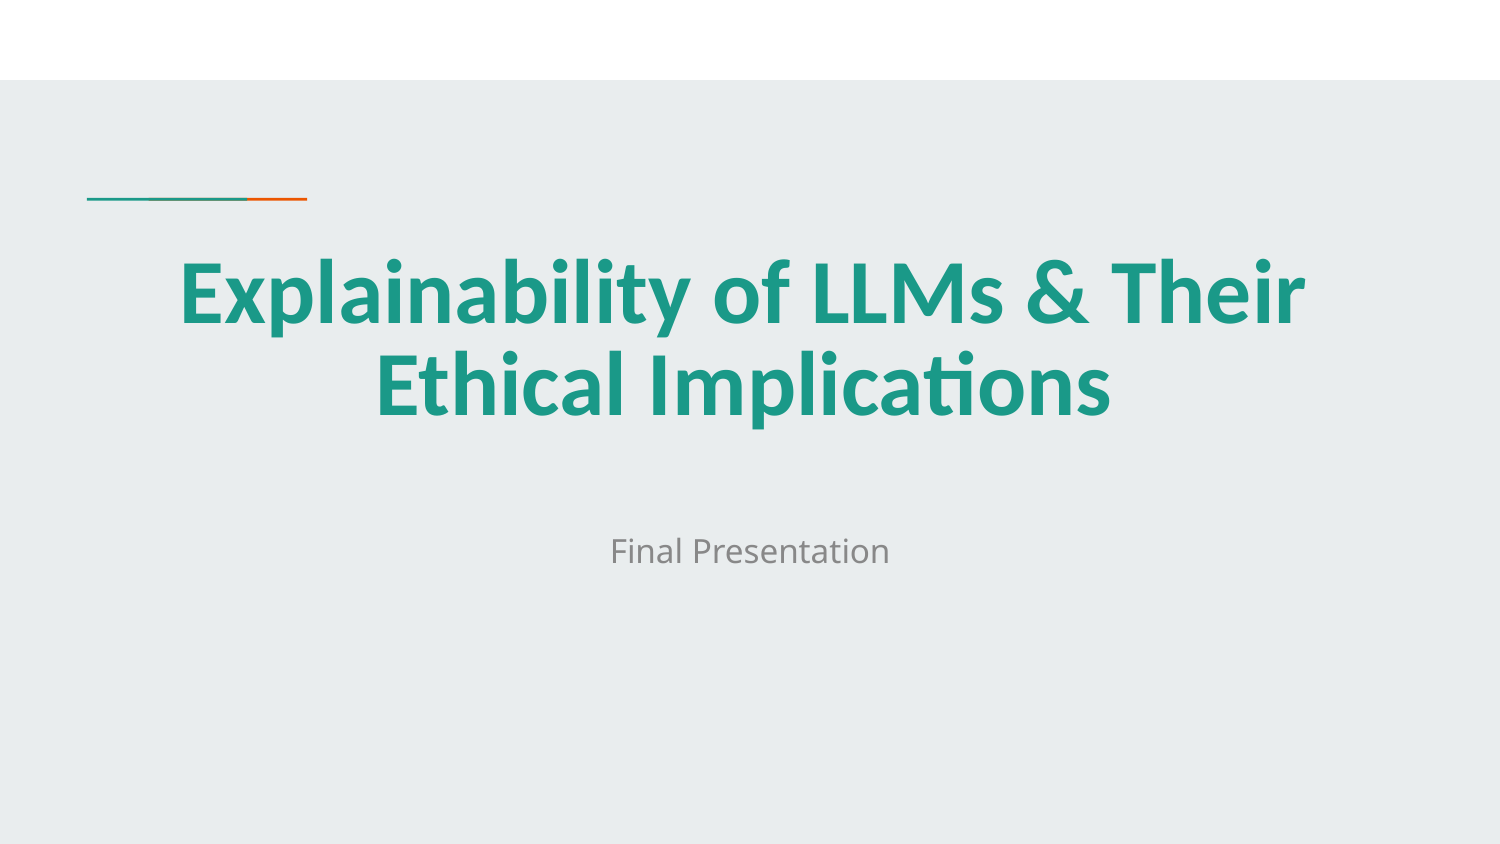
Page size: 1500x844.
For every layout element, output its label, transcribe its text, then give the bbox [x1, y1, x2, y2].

subtitle Final Presentation [119, 520, 1381, 610]
title Explainability of LLMs & Their Ethical Implications [113, 209, 1375, 483]
